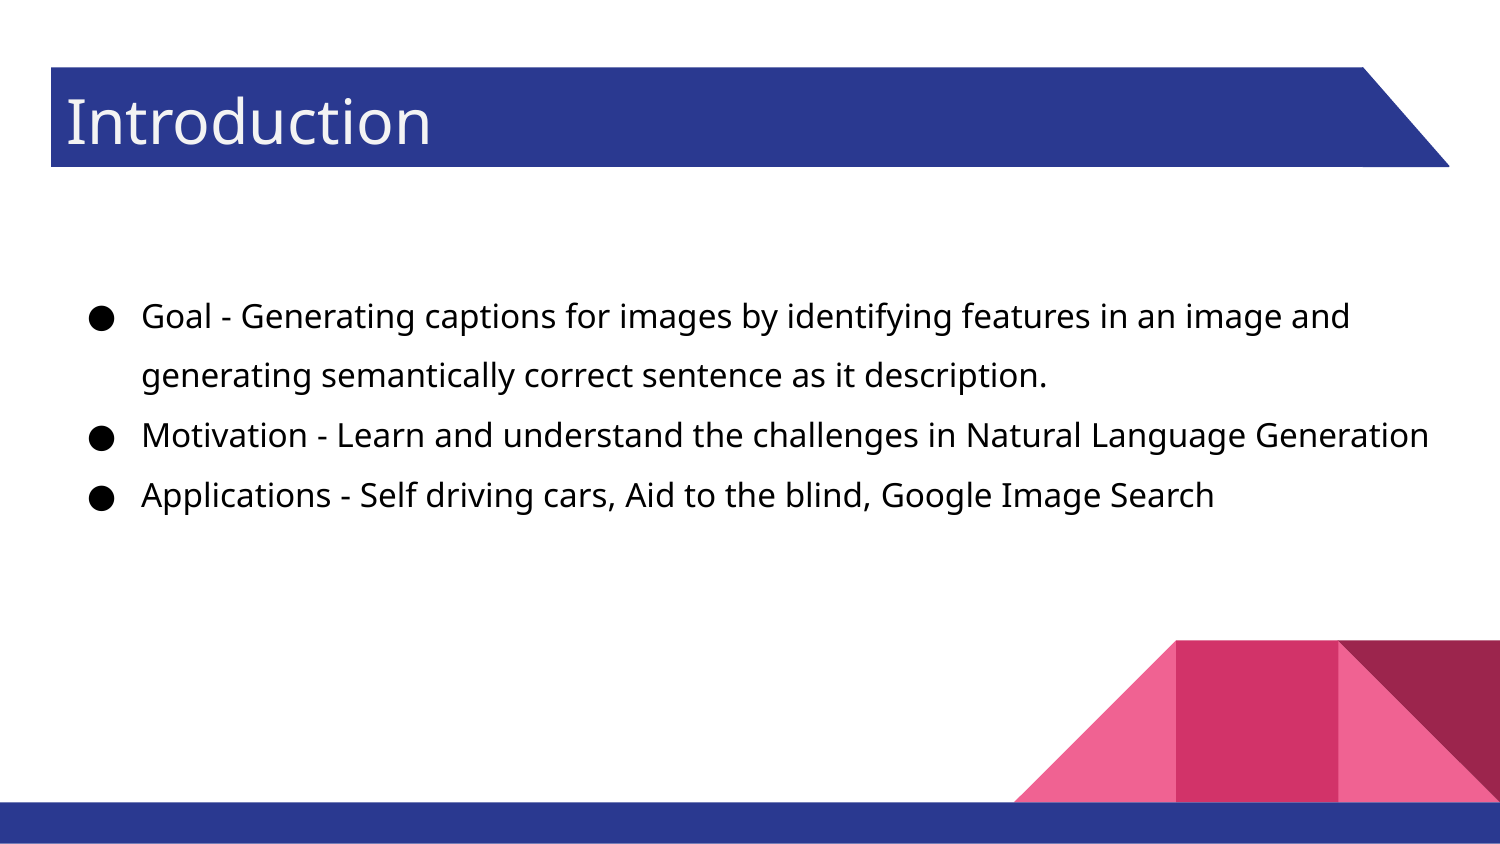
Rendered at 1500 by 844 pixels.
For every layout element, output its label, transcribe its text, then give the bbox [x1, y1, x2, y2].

list Goal - Generating captions for images by identifying features in an image and generating semantically correct sentence as it description. Motivation - Learn and understand the challenges in Natural Language Generation Applications - Self driving cars, Aid to the blind, Google Image Search [51, 259, 1449, 750]
text_box [1362, 67, 1449, 167]
title Introduction [51, 67, 1362, 167]
